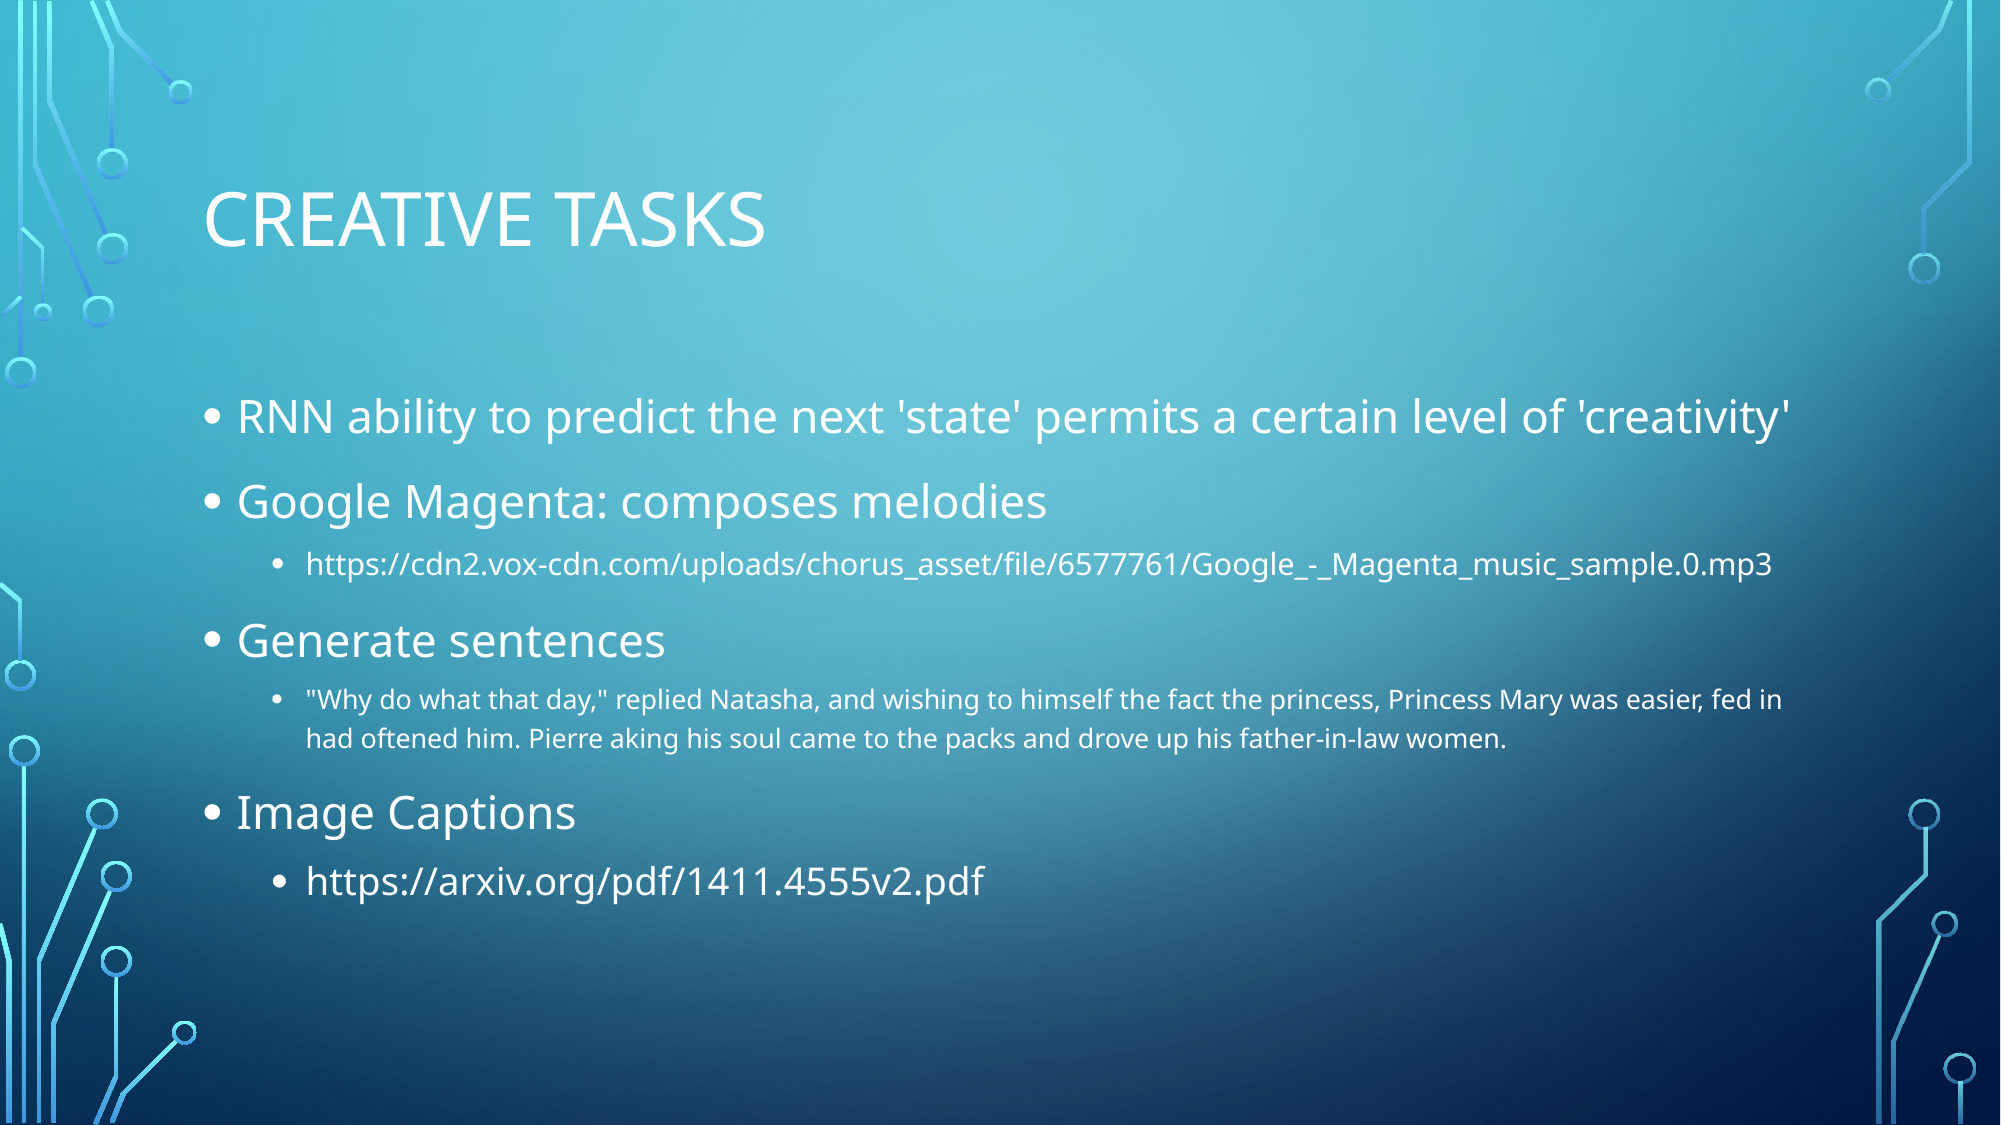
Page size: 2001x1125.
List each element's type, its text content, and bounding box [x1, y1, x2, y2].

title Creative tasks [187, 101, 1813, 344]
list RNN ability to predict the next 'state' permits a certain level of 'creativity' Google Magenta: composes melodies https://cdn2.vox-cdn.com/uploads/chorus_asset/file/6577761/Google_-_Magenta_music_sample.0.mp3 Generate sentences "Why do what that day," replied Natasha, and wishing to himself the fact the princess, Princess Mary was easier, fed in had oftened him. Pierre aking his soul came to the packs and drove up his father-in-law women. Image Captions https://arxiv.org/pdf/1411.4555v2.pdf [187, 369, 1813, 950]
